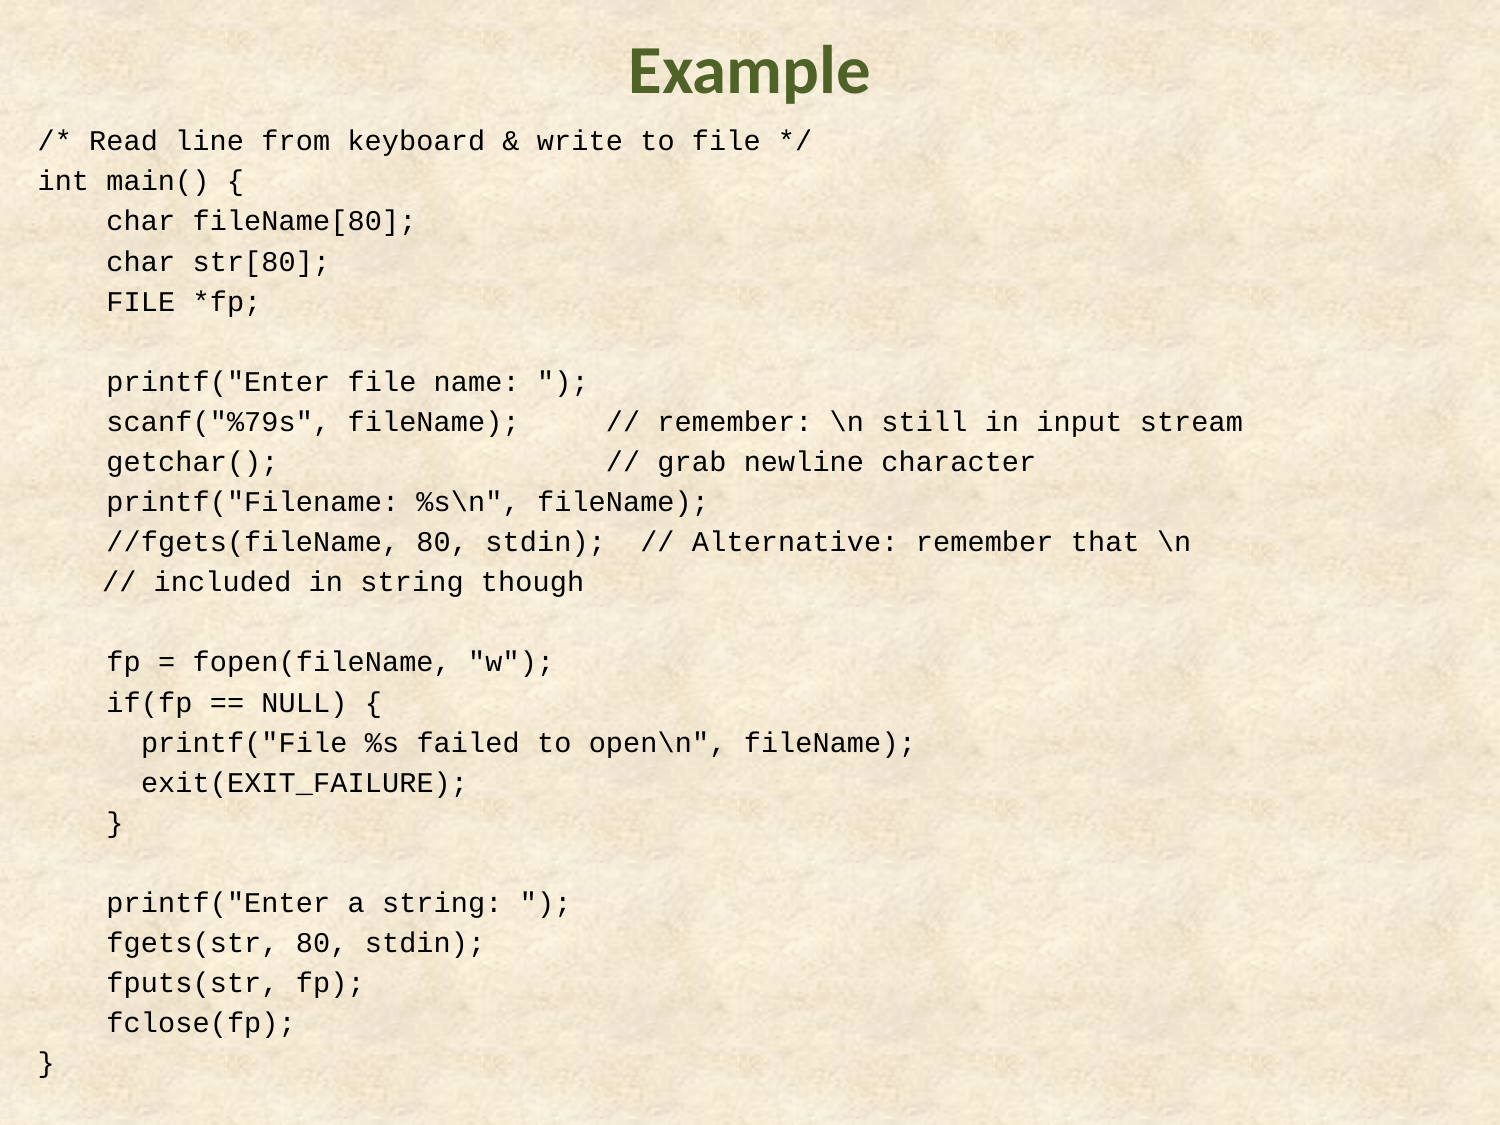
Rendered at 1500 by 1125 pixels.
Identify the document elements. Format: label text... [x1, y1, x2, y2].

list /* Read line from keyboard & write to file */ int main() { char fileName[80]; char str[80]; FILE *fp; printf("Enter file name: "); scanf("%79s", fileName); // remember: \n still in input stream getchar(); // grab newline character printf("Filename: %s\n", fileName); //fgets(fileName, 80, stdin); // Alternative: remember that \n // included in string though fp = fopen(fileName, "w"); if(fp == NULL) { printf("File %s failed to open\n", fileName); exit(EXIT_FAILURE); } printf("Enter a string: "); fgets(str, 80, stdin); fputs(str, fp); fclose(fp); } [22, 114, 1500, 1106]
title Example [75, 16, 1425, 114]
